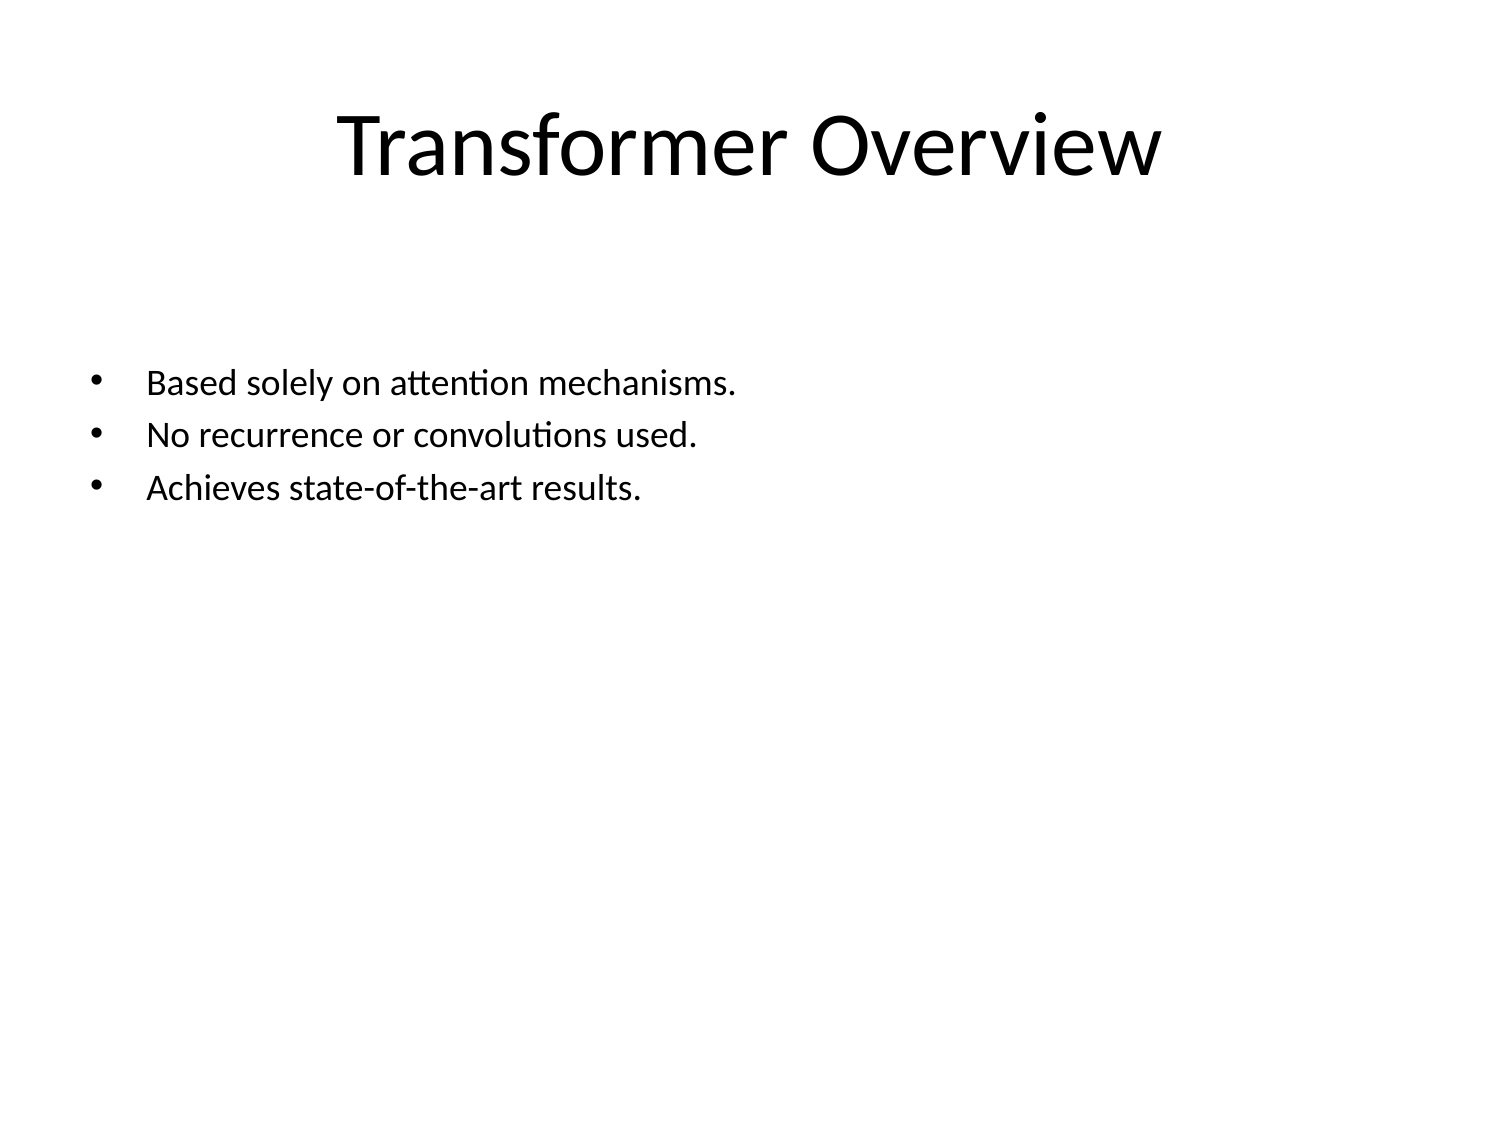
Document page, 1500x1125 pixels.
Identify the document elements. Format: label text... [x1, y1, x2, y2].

title Transformer Overview [75, 45, 1425, 233]
list Based solely on attention mechanisms. No recurrence or convolutions used. Achieves state-of-the-art results. [75, 262, 1425, 1005]
